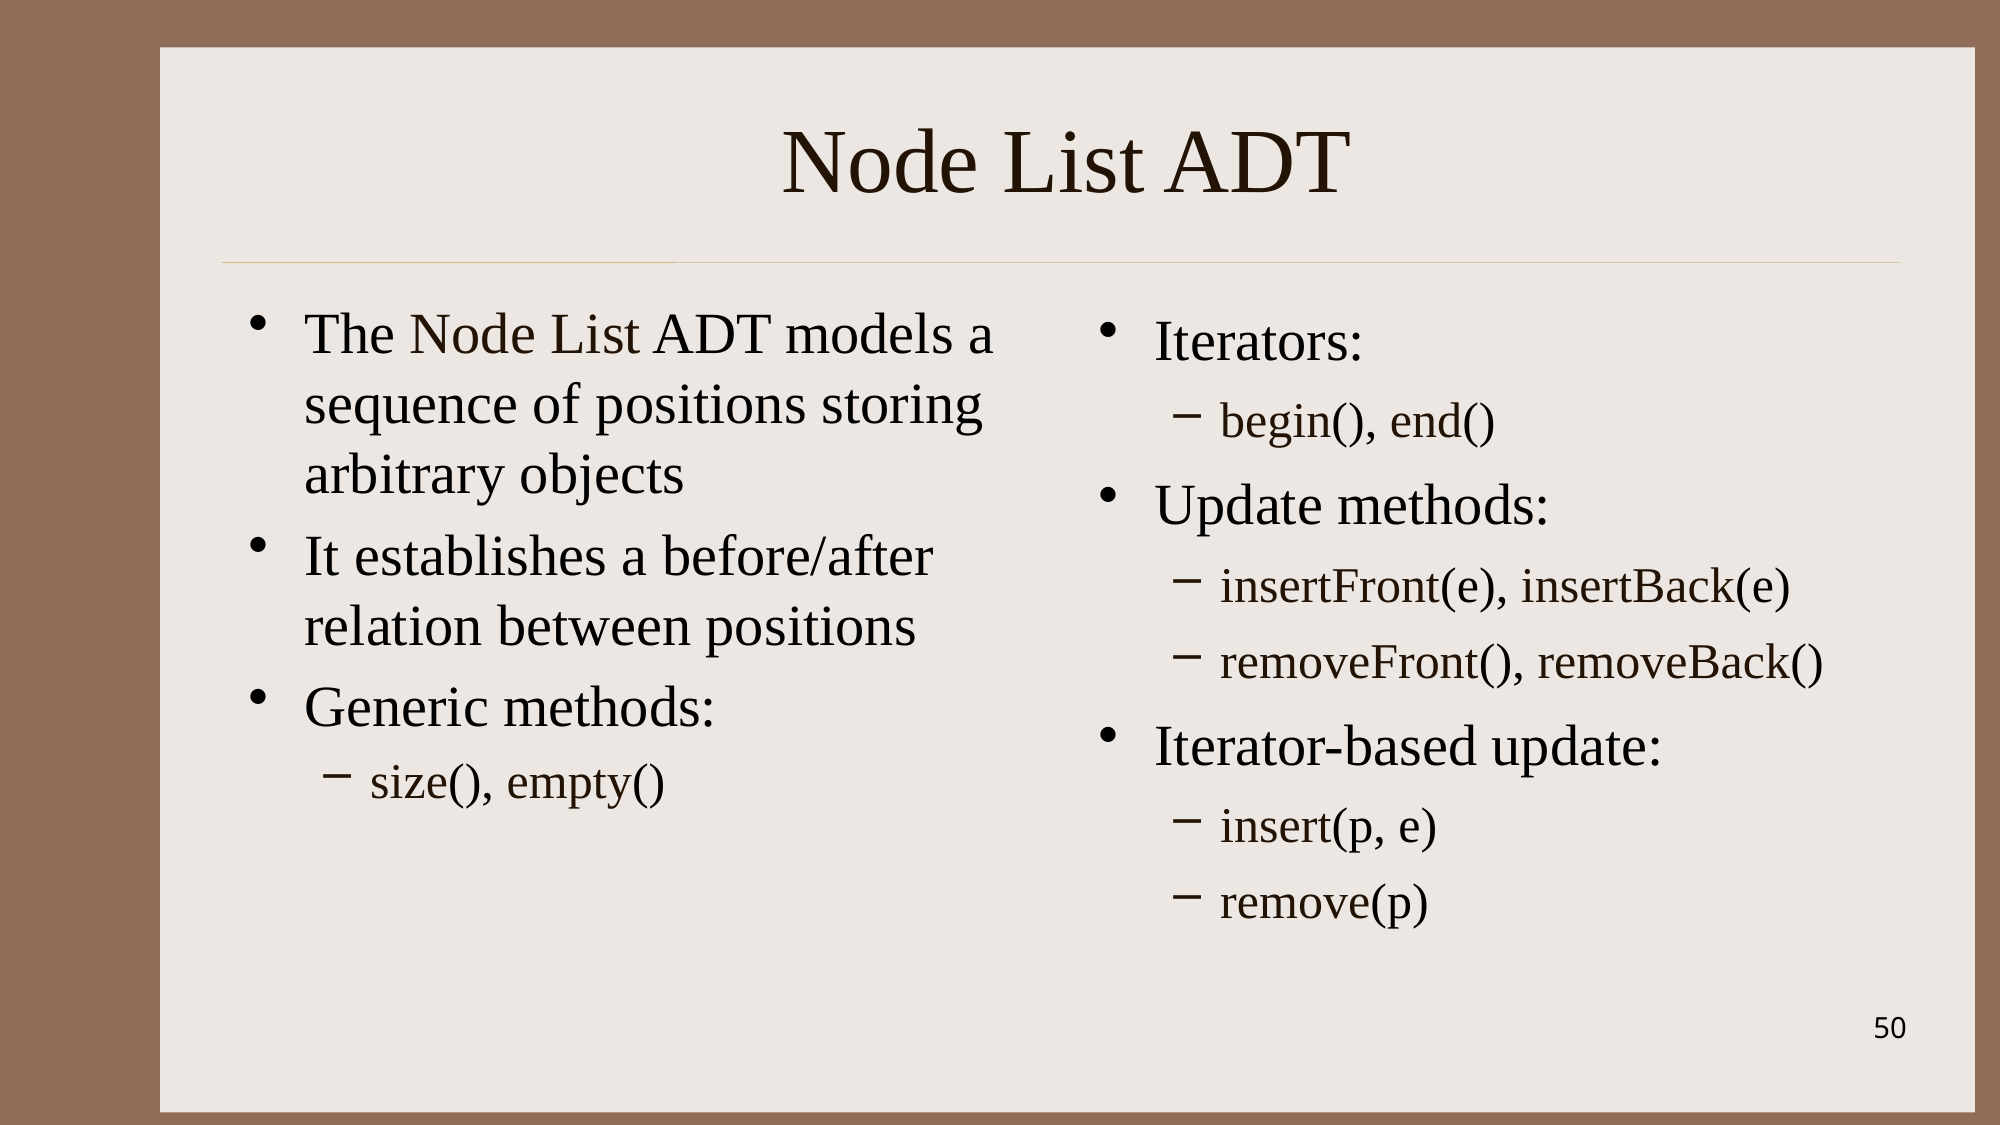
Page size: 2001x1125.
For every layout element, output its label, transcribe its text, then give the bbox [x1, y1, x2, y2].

list The Node List ADT models a sequence of positions storing arbitrary objects It establishes a before/after relation between positions Generic methods: size(), empty() [233, 287, 1050, 963]
title Node List ADT [233, 62, 1900, 250]
list Iterators: begin(), end() Update methods: insertFront(e), insertBack(e) removeFront(), removeBack() Iterator-based update: insert(p, e) remove(p) [1083, 287, 1900, 963]
slide_number 50 [1505, 1001, 1922, 1077]
